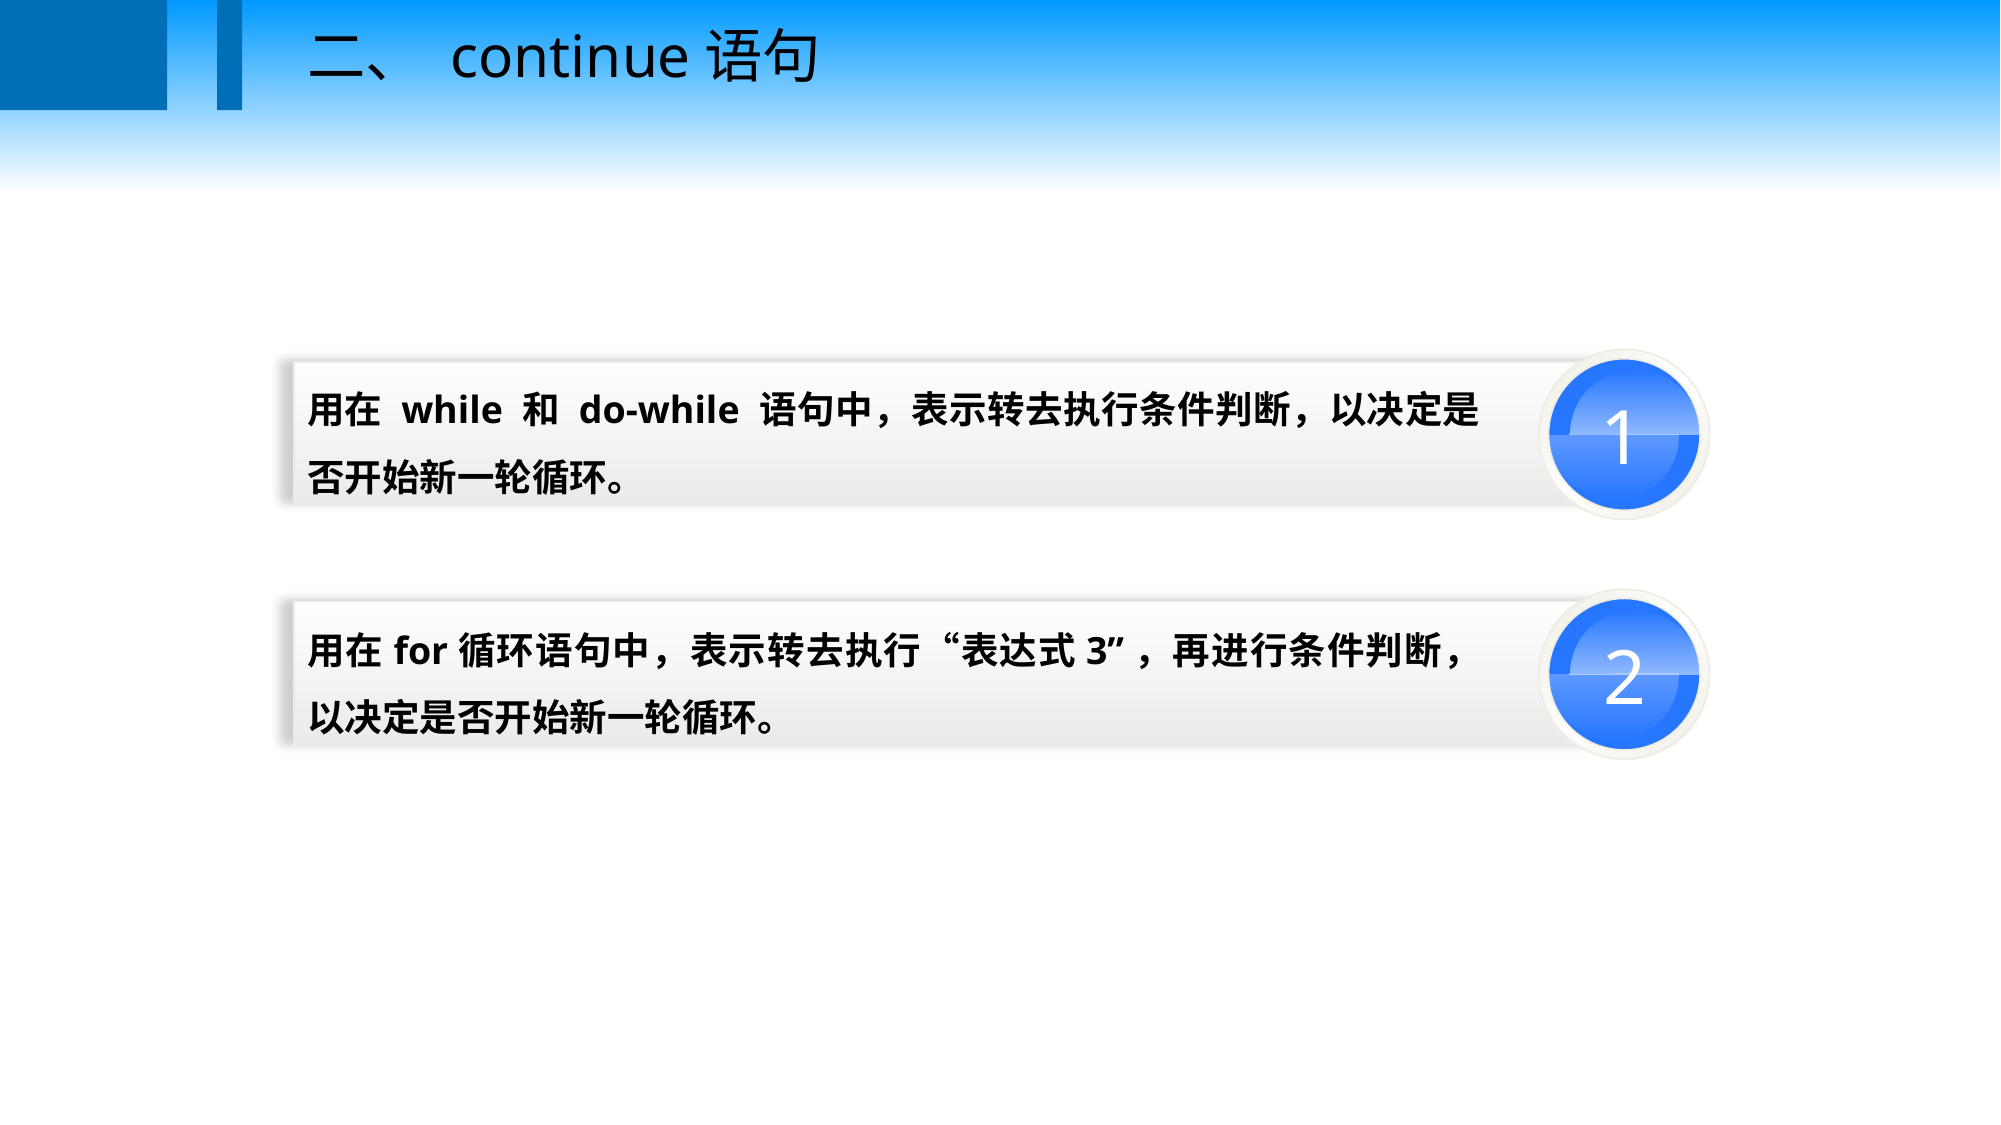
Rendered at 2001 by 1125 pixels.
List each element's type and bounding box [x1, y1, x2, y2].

text_box [292, 588, 1710, 760]
text_box [292, 349, 1710, 520]
text_box [0, 0, 1158, 111]
